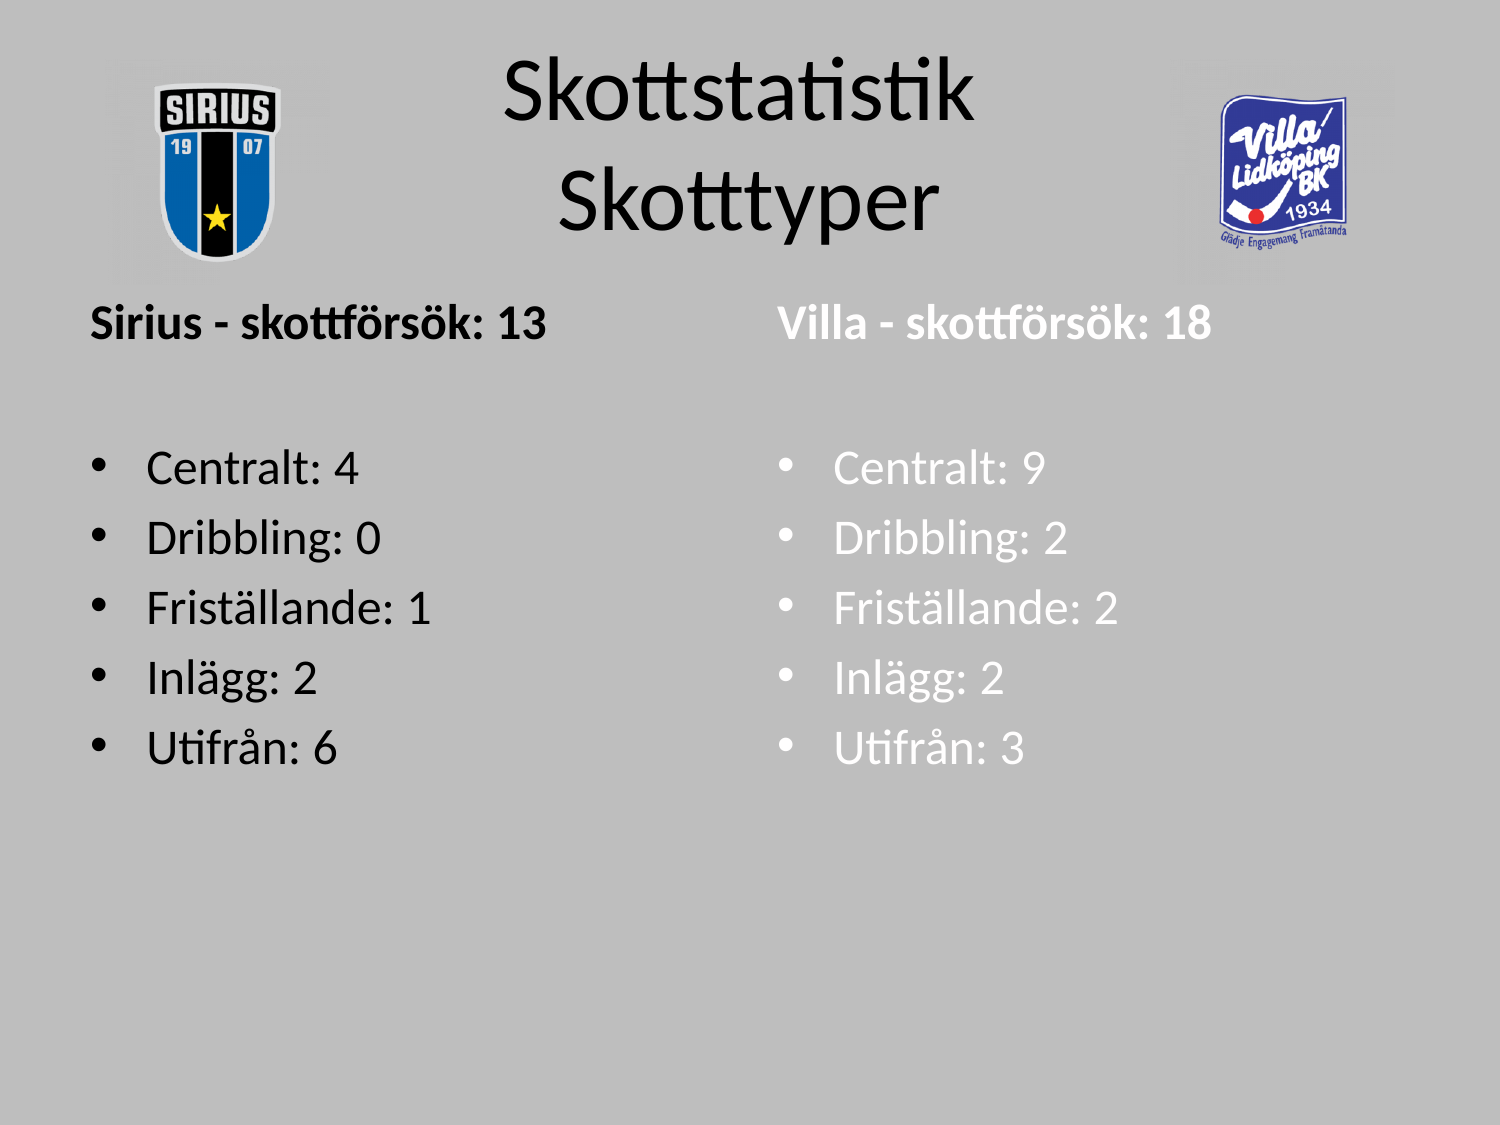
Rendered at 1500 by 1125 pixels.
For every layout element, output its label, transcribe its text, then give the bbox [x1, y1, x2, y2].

list Sirius - skottförsök: 13 [75, 251, 738, 356]
list Centralt: 9 Dribbling: 2 Friställande: 2 Inlägg: 2 Utifrån: 3 [761, 356, 1425, 1005]
picture [104, 59, 331, 286]
list Centralt: 4 Dribbling: 0 Friställande: 1 Inlägg: 2 Utifrån: 6 [75, 356, 738, 1005]
picture [1169, 59, 1396, 286]
list Villa - skottförsök: 18 [761, 251, 1425, 356]
title Skottstatistik Skotttyper [75, 45, 1425, 233]
